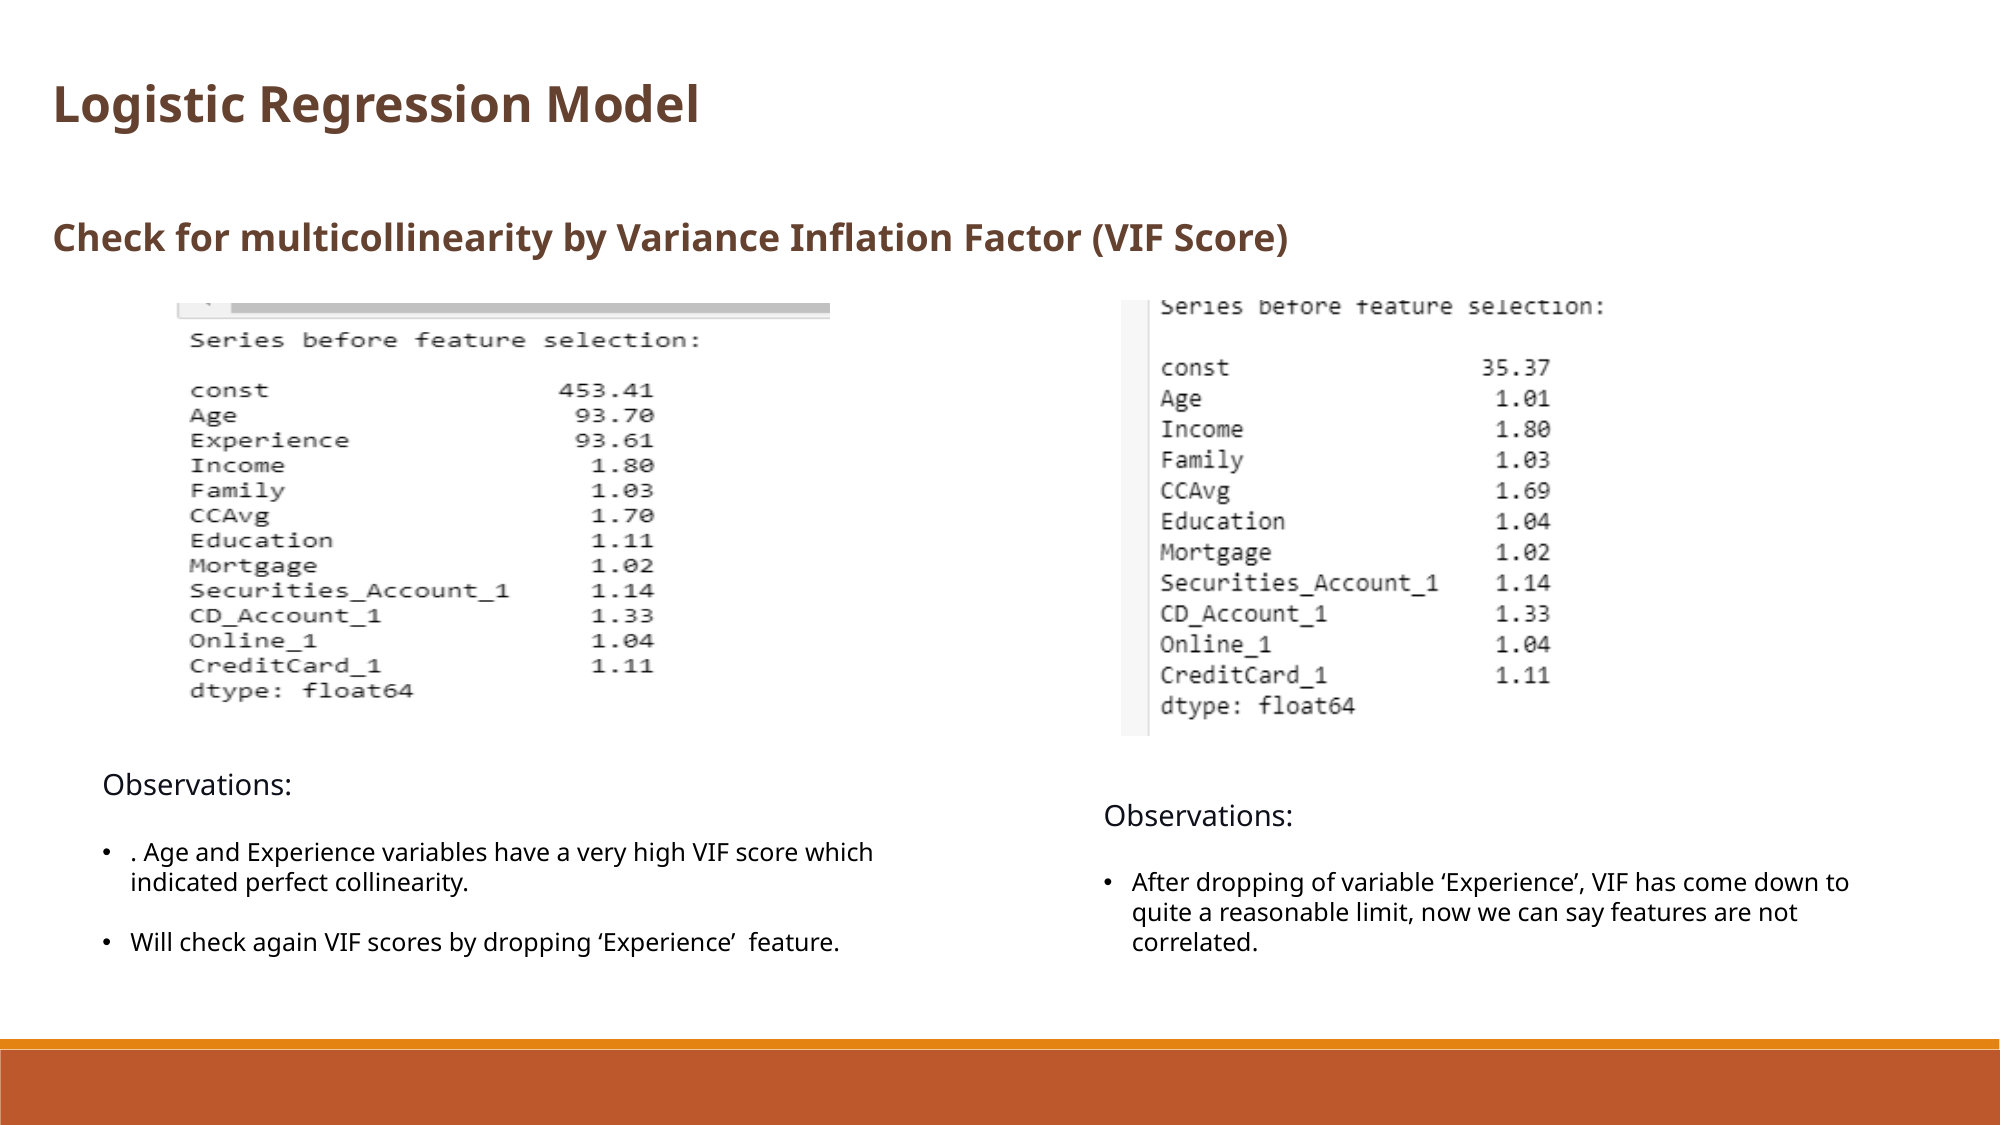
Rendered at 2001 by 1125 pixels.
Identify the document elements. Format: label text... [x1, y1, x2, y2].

text_box Observations: . Age and Experience variables have a very high VIF score which indicated perfect collinearity. Will check again VIF scores by dropping ‘Experience’ feature. [87, 759, 911, 964]
picture [64, 303, 831, 737]
picture [1120, 299, 1775, 737]
text_box Logistic Regression Model [37, 64, 1332, 140]
text_box Observations: After dropping of variable ‘Experience’, VIF has come down to quite a reasonable limit, now we can say features are not correlated. [1088, 789, 1913, 995]
text_box Check for multicollinearity by Variance Inflation Factor (VIF Score) [37, 206, 1448, 312]
